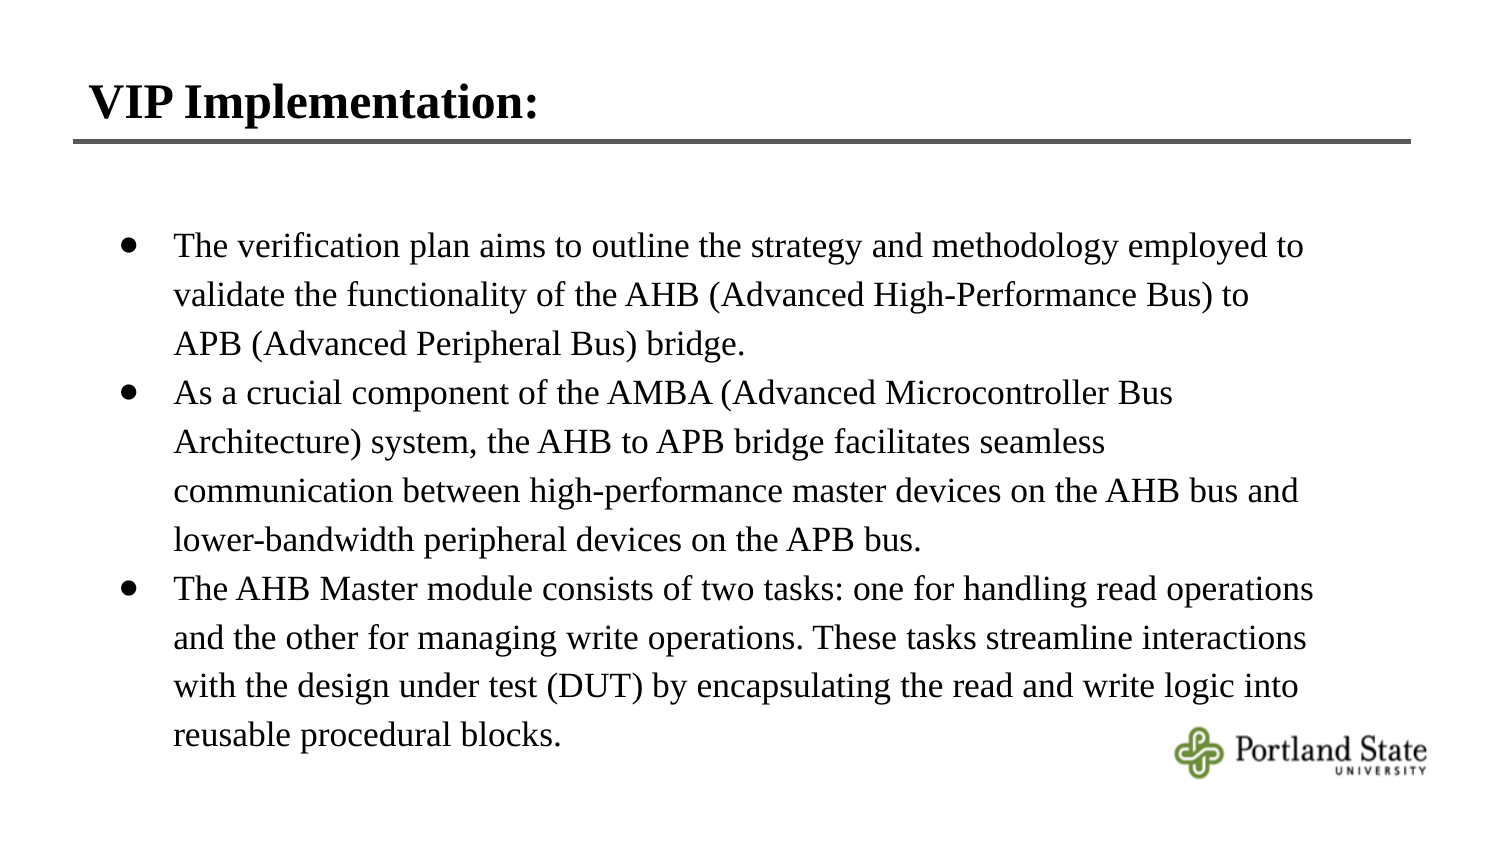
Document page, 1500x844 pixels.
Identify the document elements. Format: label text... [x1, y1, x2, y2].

title VIP Implementation: [73, 55, 1119, 139]
picture [1170, 713, 1442, 790]
text_box The verification plan aims to outline the strategy and methodology employed to validate the functionality of the AHB (Advanced High-Performance Bus) to APB (Advanced Peripheral Bus) bridge. As a crucial component of the AMBA (Advanced Microcontroller Bus Architecture) system, the AHB to APB bridge facilitates seamless communication between high-performance master devices on the AHB bus and lower-bandwidth peripheral devices on the APB bus. The AHB Master module consists of two tasks: one for handling read operations and the other for managing write operations. These tasks streamline interactions with the design under test (DUT) by encapsulating the read and write logic into reusable procedural blocks. [83, 201, 1341, 769]
